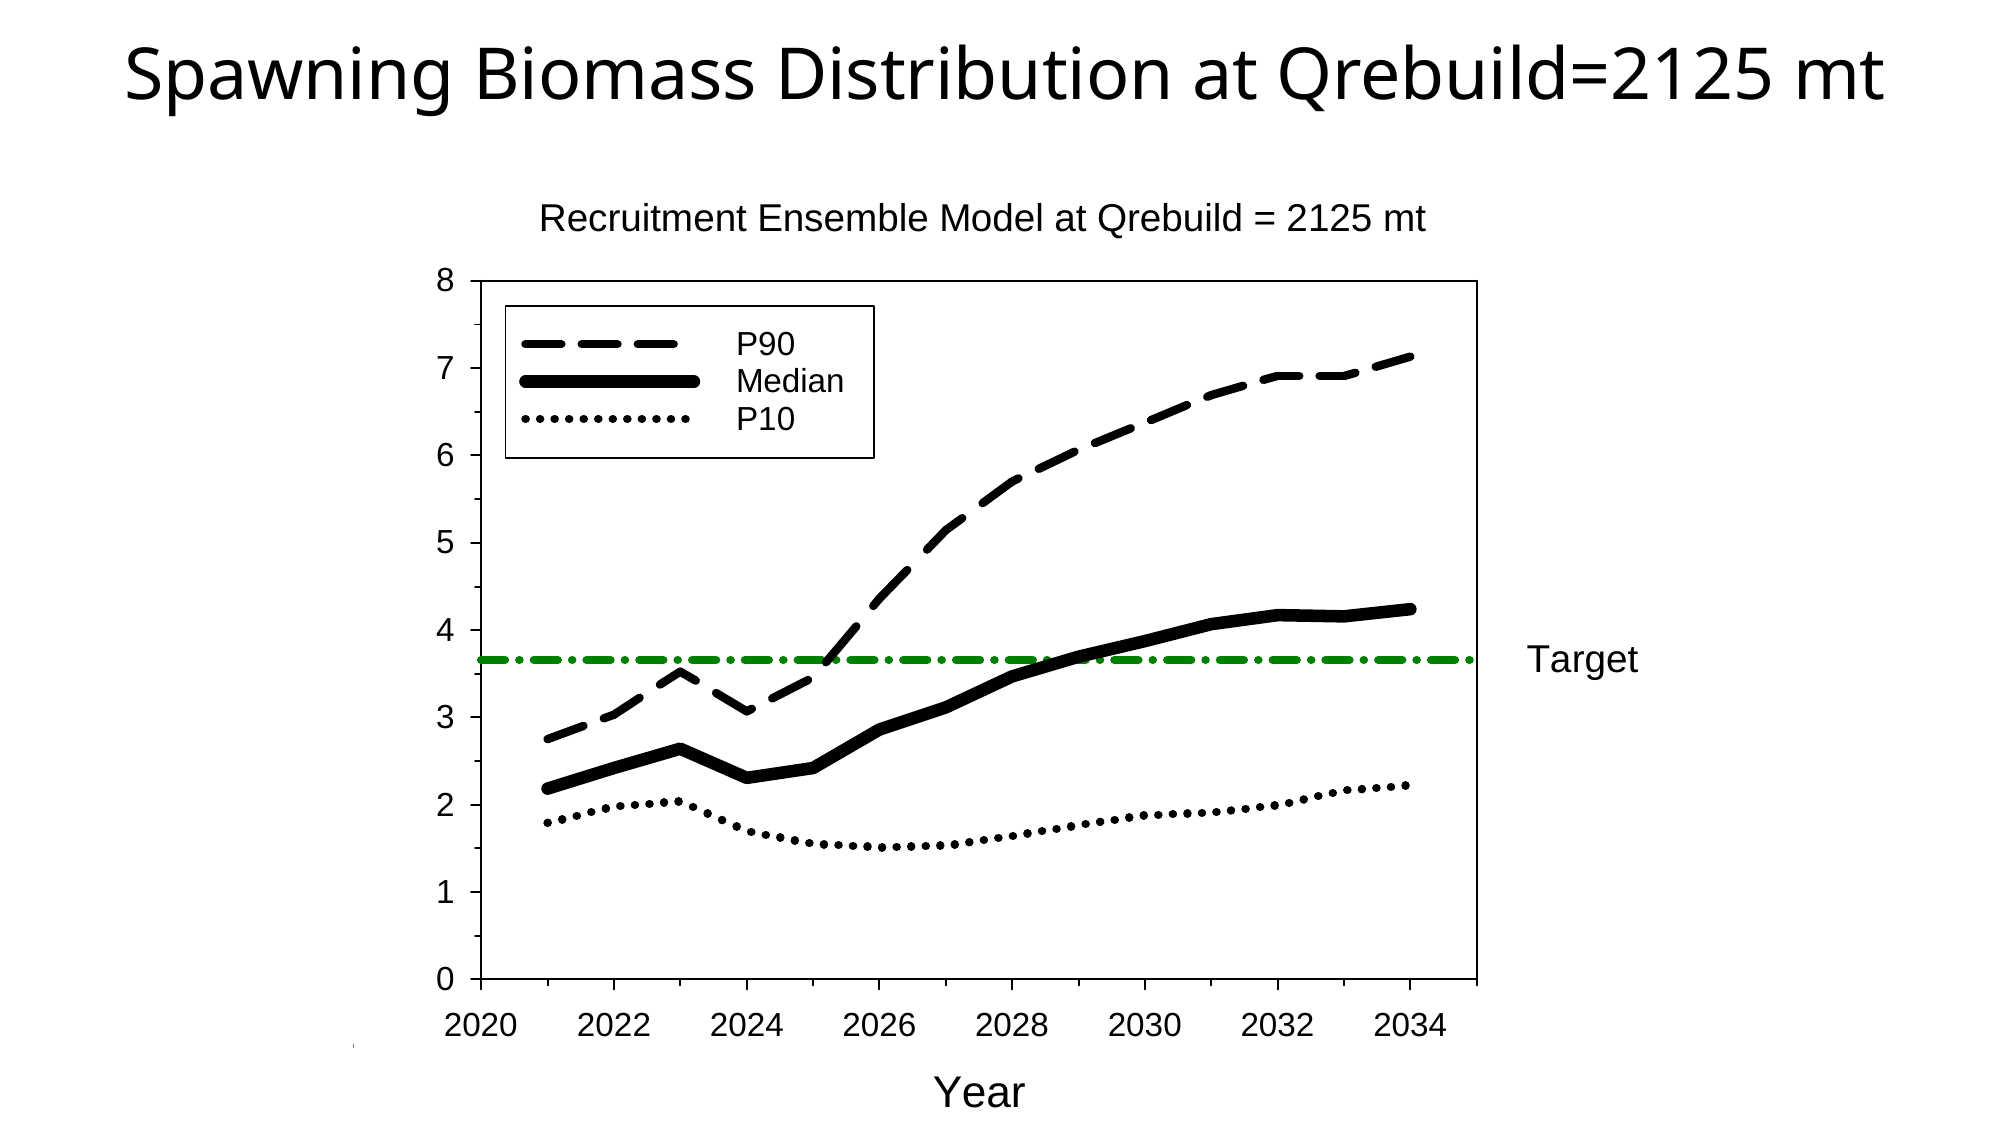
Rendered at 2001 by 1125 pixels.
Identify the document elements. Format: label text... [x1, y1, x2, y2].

picture [353, 145, 1647, 1124]
title Spawning Biomass Distribution at Qrebuild=2125 mt [82, 1, 1928, 153]
